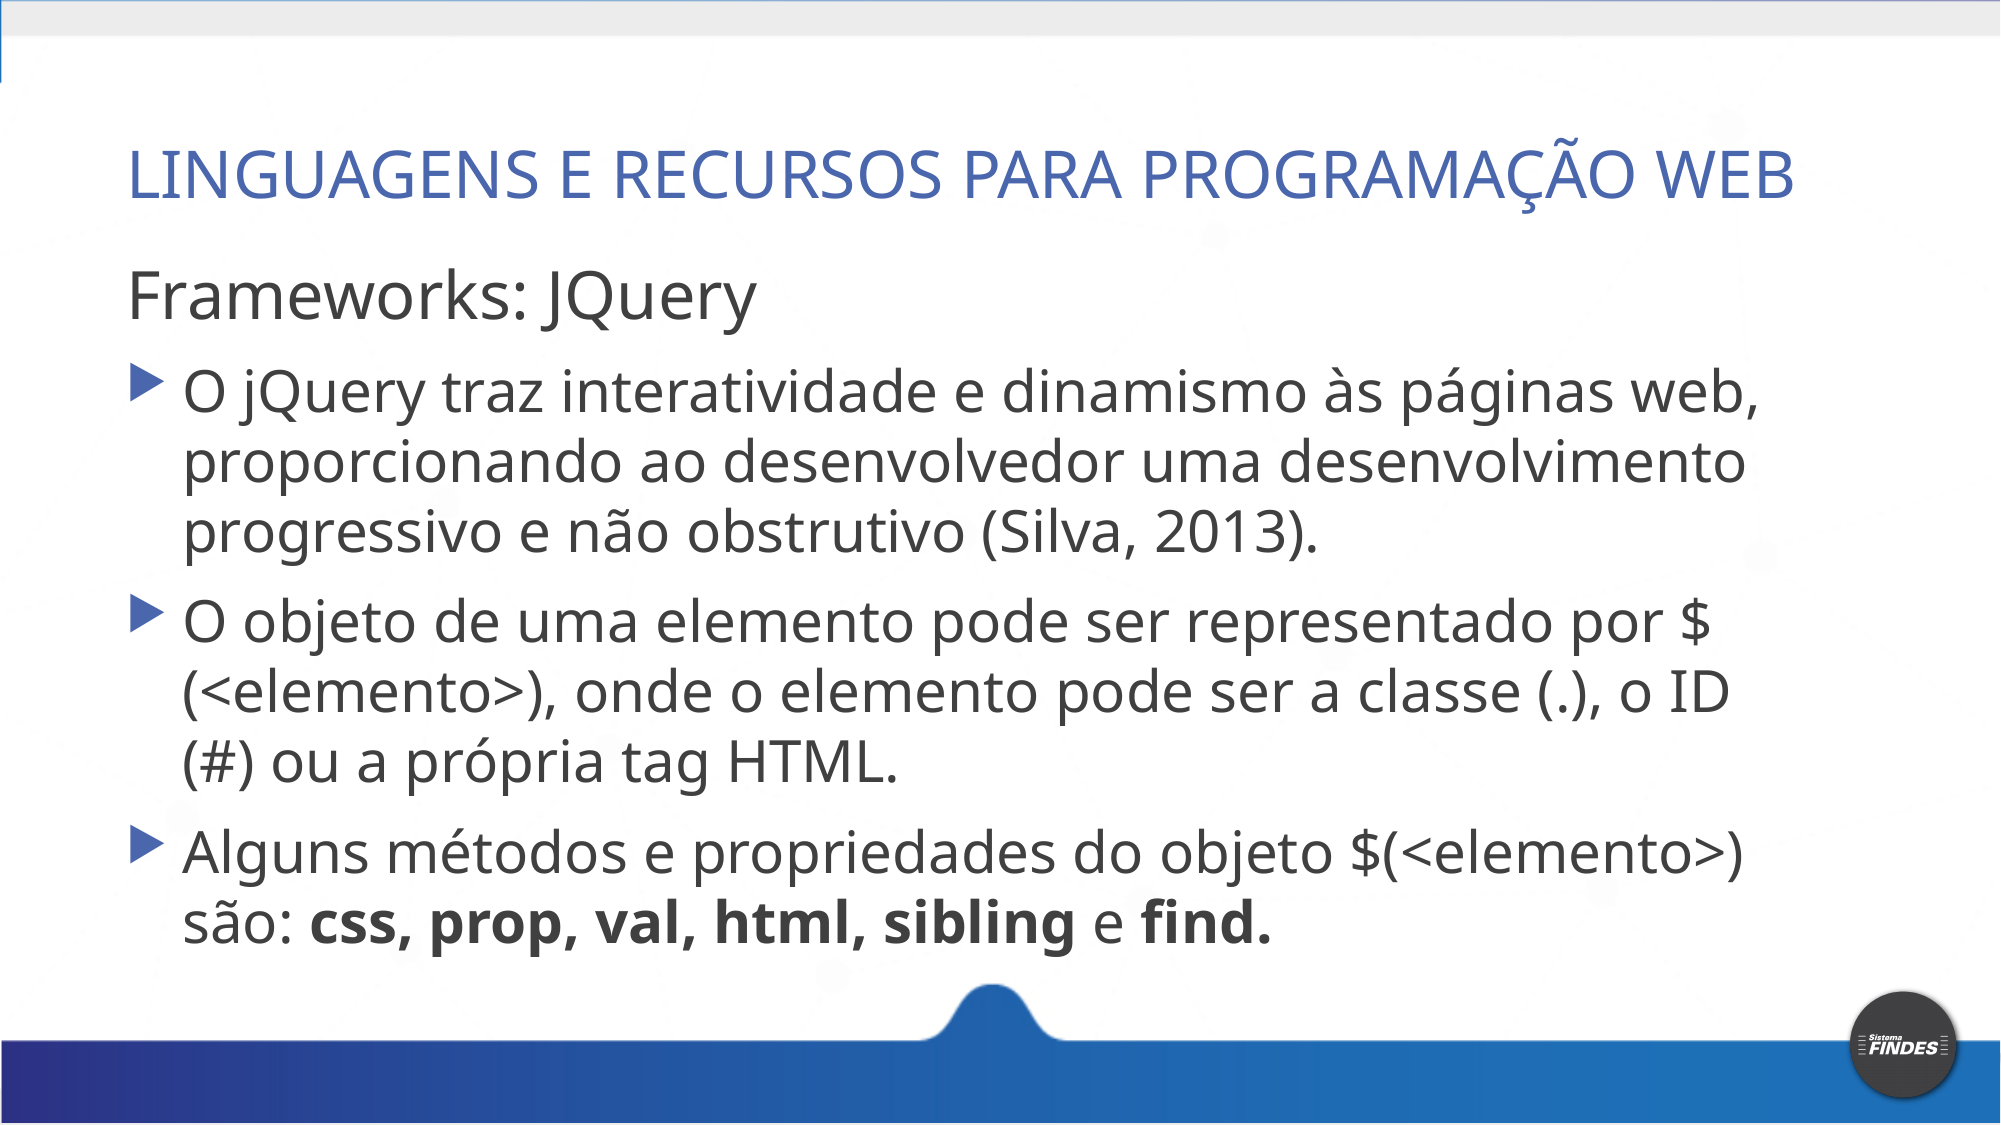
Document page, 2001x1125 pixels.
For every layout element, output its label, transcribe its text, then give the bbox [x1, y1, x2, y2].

title LINGUAGENS E RECURSOS PARA PROGRAMAÇÃO WEB [111, 124, 1842, 228]
picture [0, 0, 2000, 1125]
list Frameworks: JQuery O jQuery traz interatividade e dinamismo às páginas web, proporcionando ao desenvolvedor uma desenvolvimento progressivo e não obstrutivo (Silva, 2013). O objeto de uma elemento pode ser representado por $(<elemento>), onde o elemento pode ser a classe (.), o ID (#) ou a própria tag HTML. Alguns métodos e propriedades do objeto $(<elemento>) são: css, prop, val, html, sibling e find. [111, 245, 1778, 1040]
